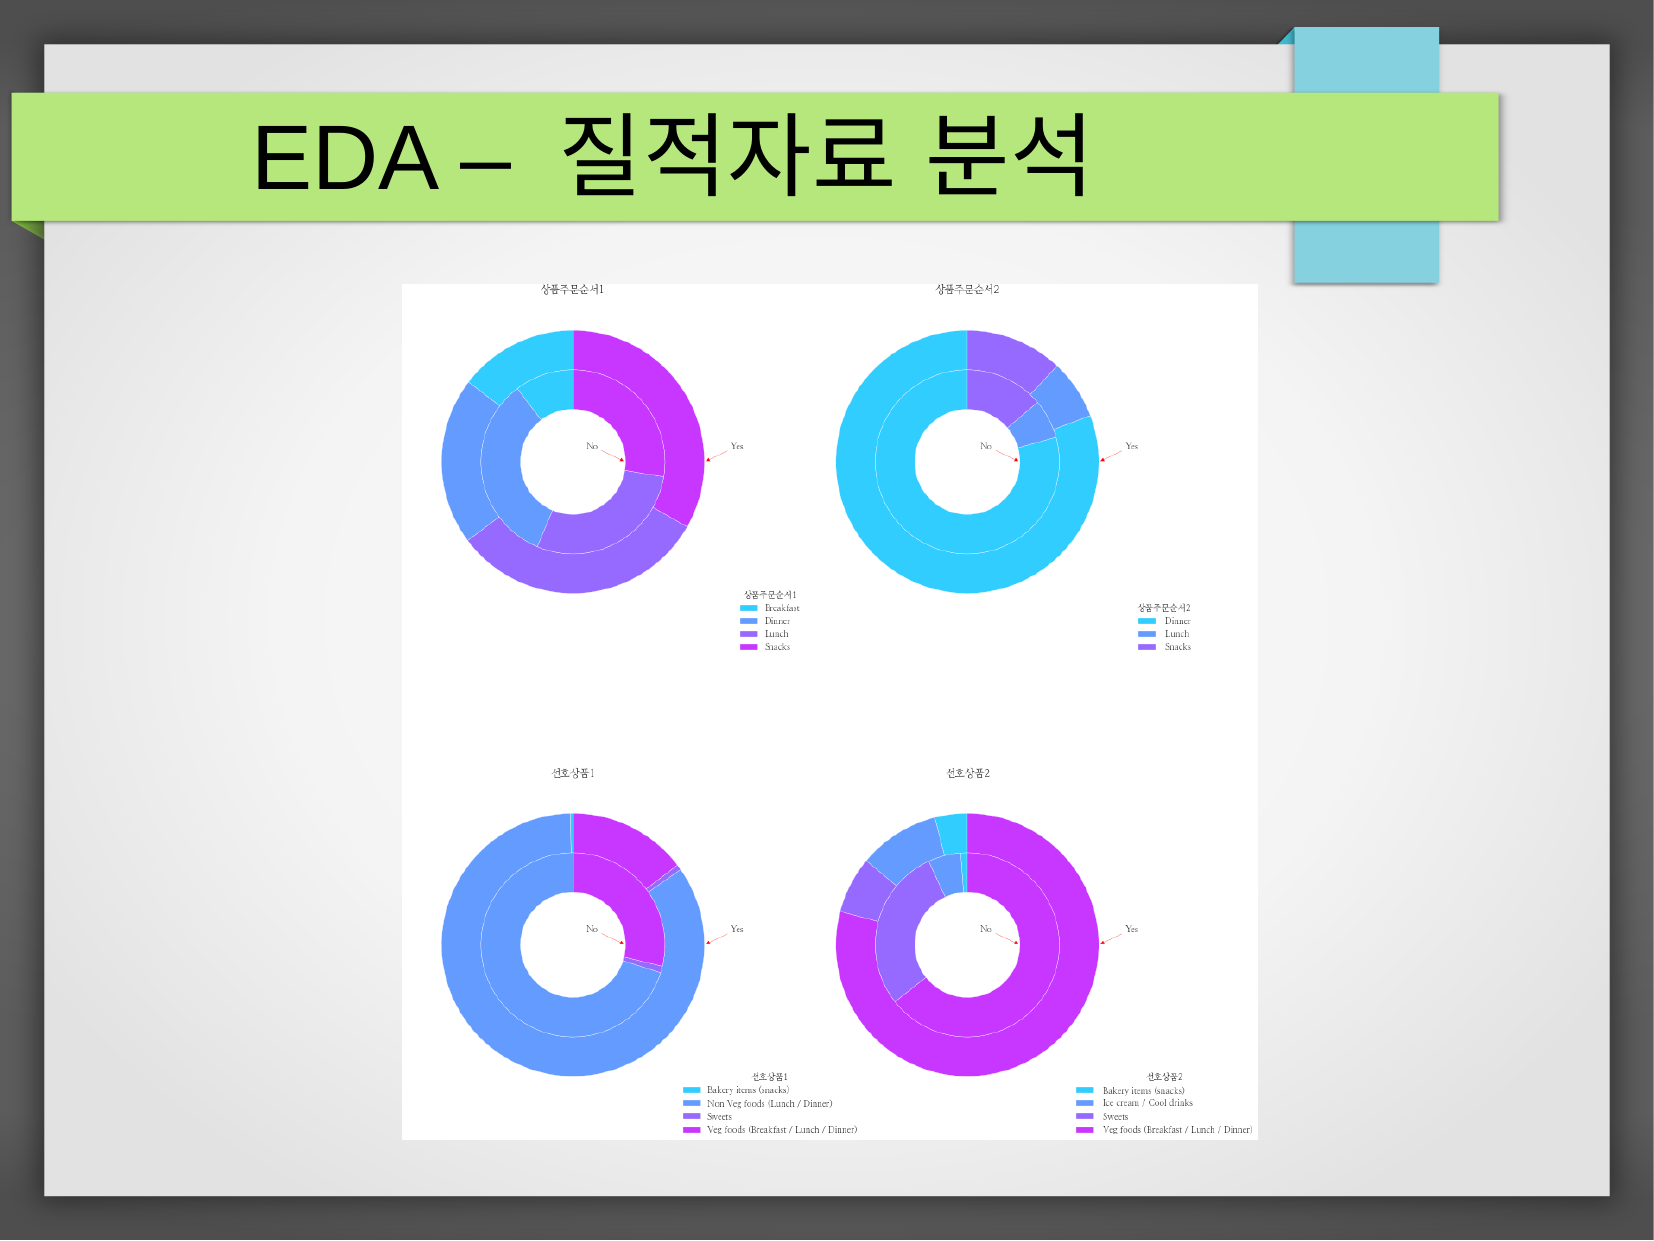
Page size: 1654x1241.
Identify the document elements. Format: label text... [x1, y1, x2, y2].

text_box EDA – 질적자료 분석 [82, 94, 1264, 213]
picture [0, 0, 1654, 1240]
